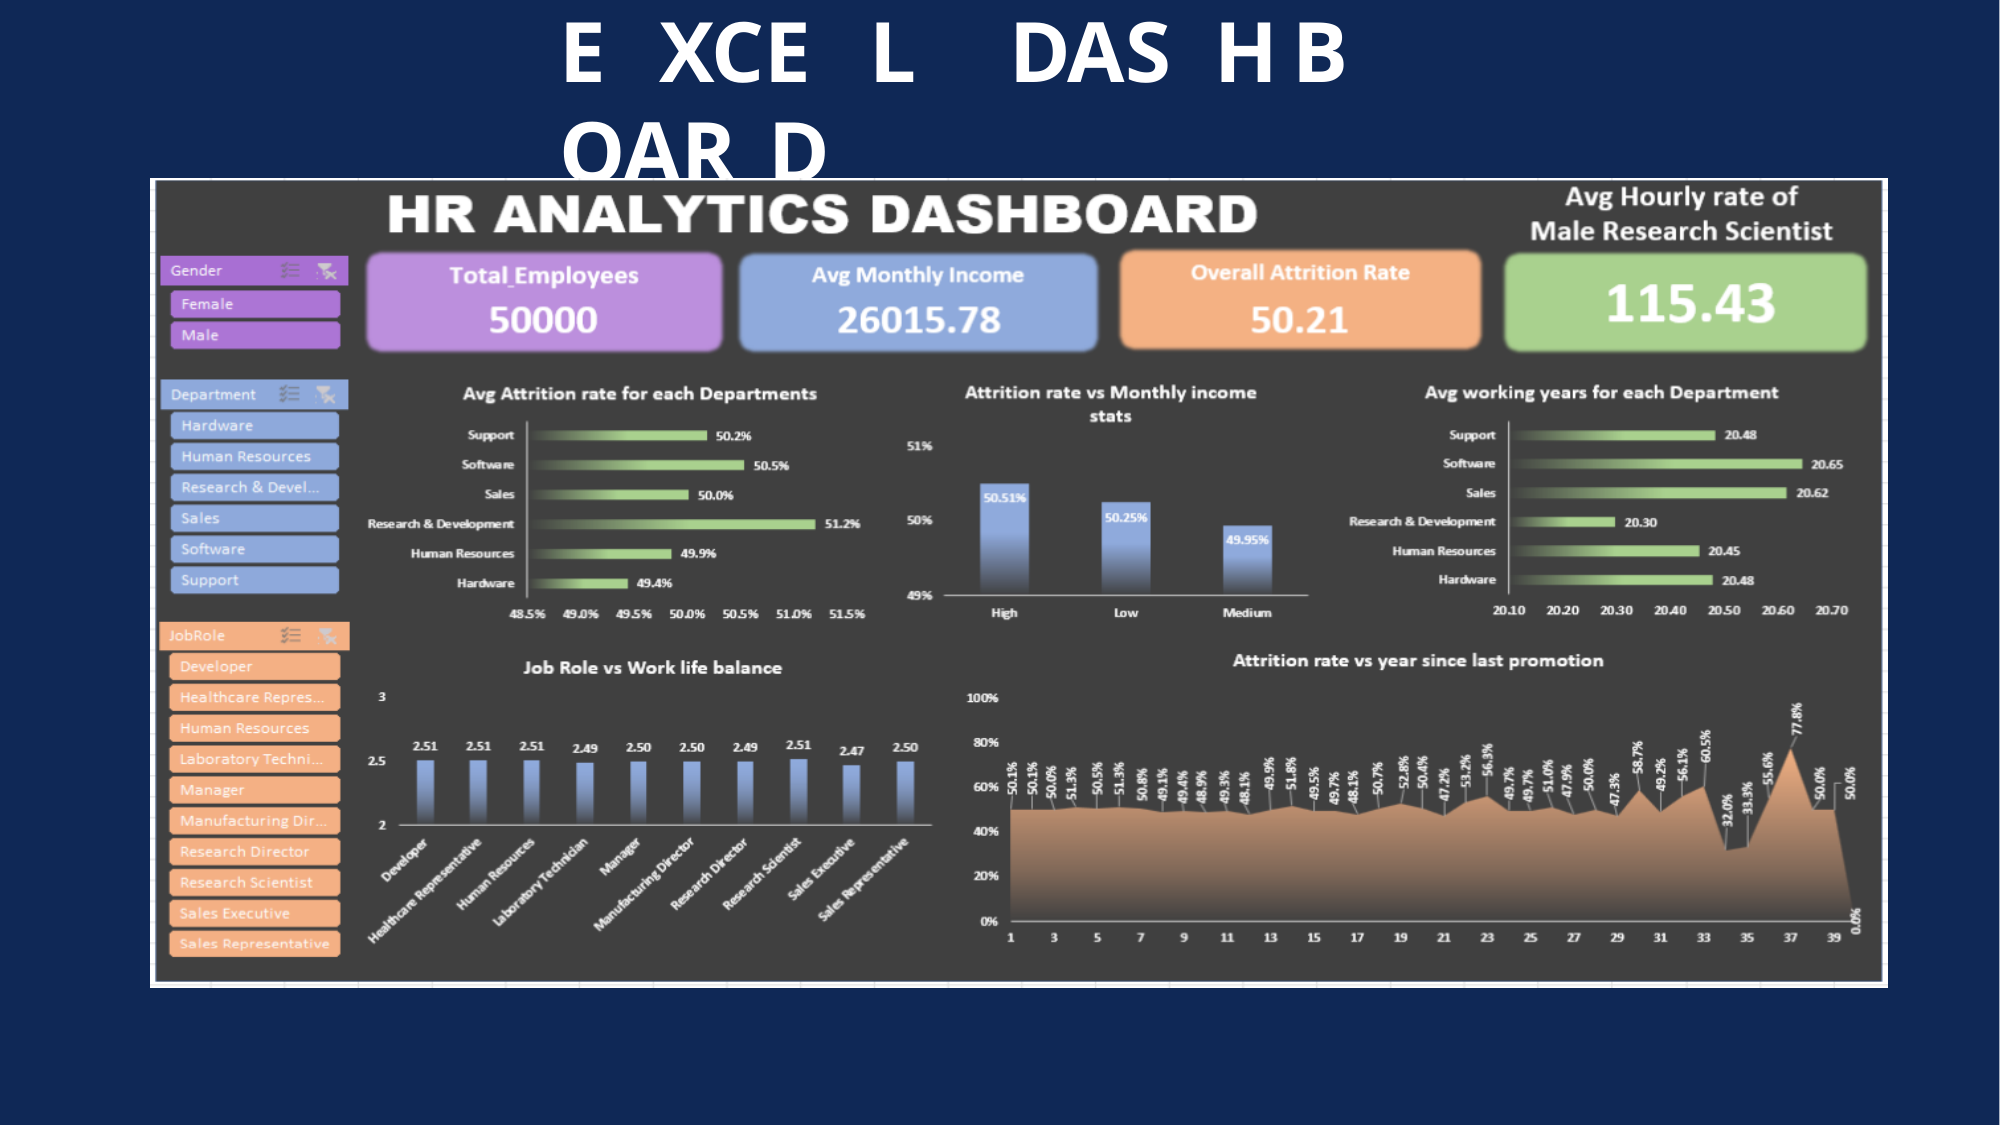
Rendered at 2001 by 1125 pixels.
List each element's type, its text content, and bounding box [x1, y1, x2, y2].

title E XCE L DAS H B OAR D [557, 0, 1431, 174]
picture [149, 178, 1888, 988]
